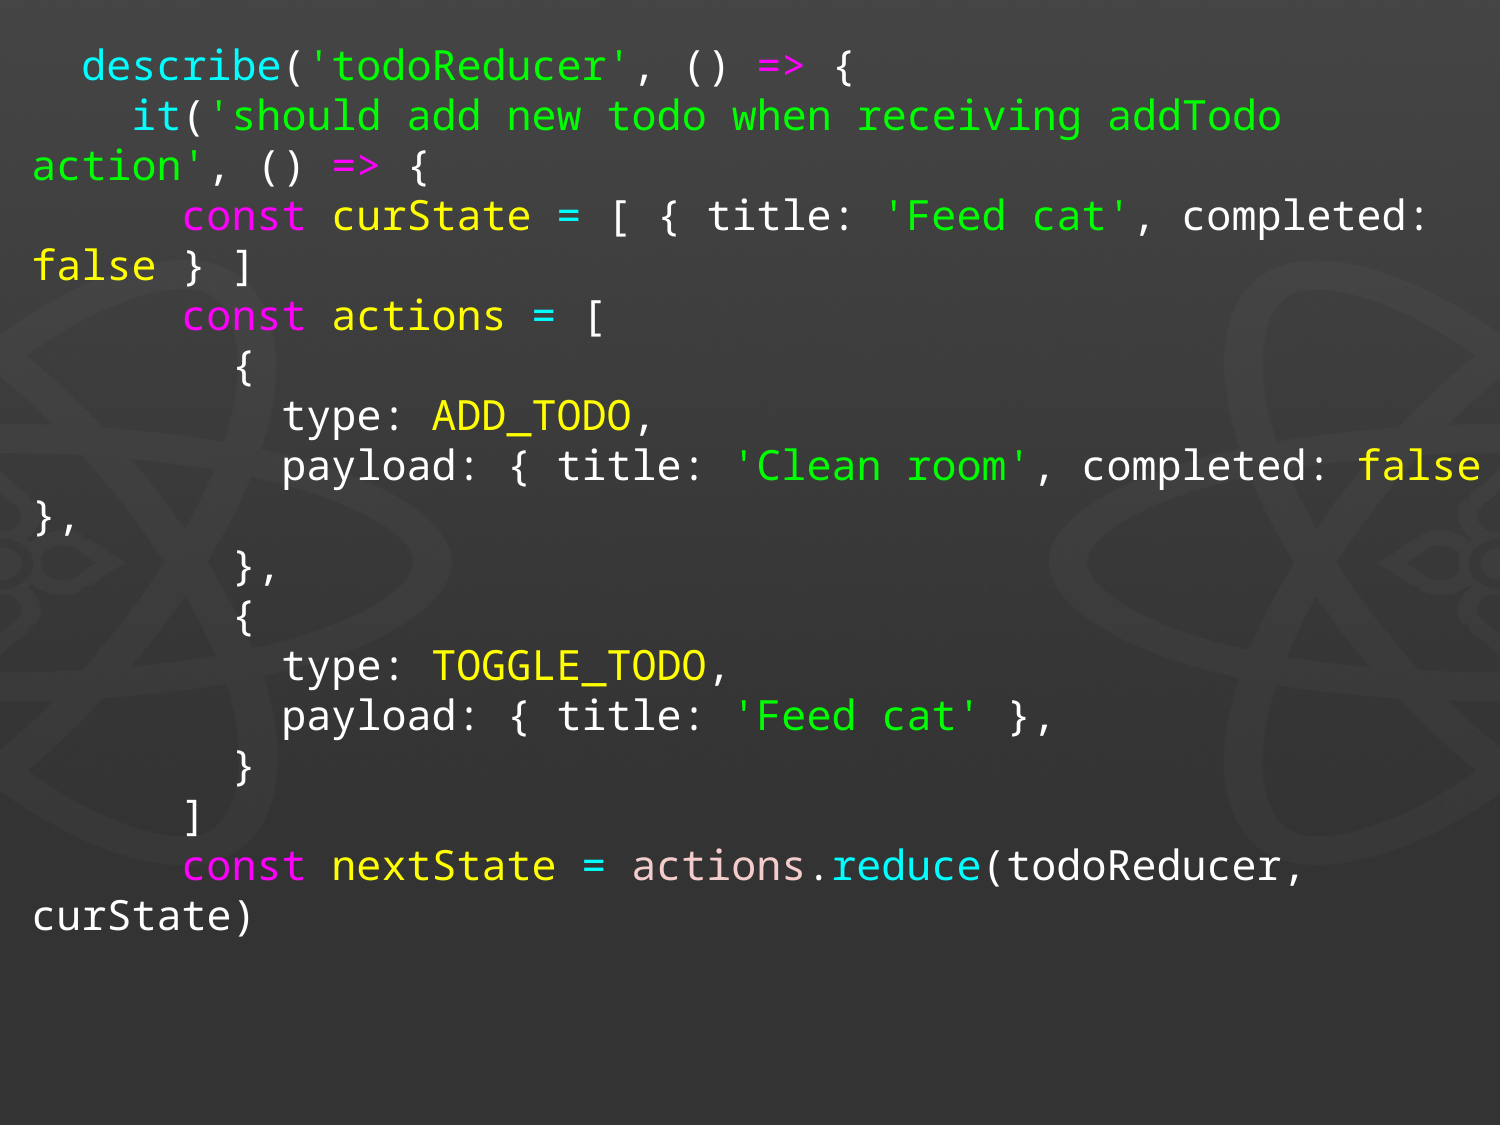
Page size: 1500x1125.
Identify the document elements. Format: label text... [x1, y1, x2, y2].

picture [0, 0, 1500, 1125]
text_box describe('todoReducer', () => { it('should add new todo when receiving addTodo action', () => { const curState = [ { title: 'Feed cat', completed: false } ] const actions = [ { type: ADD_TODO, payload: { title: 'Clean room', completed: false }, }, { type: TOGGLE_TODO, payload: { title: 'Feed cat' }, } ] const nextState = actions.reduce(todoReducer, curState) }) }) [16, 23, 1500, 1110]
